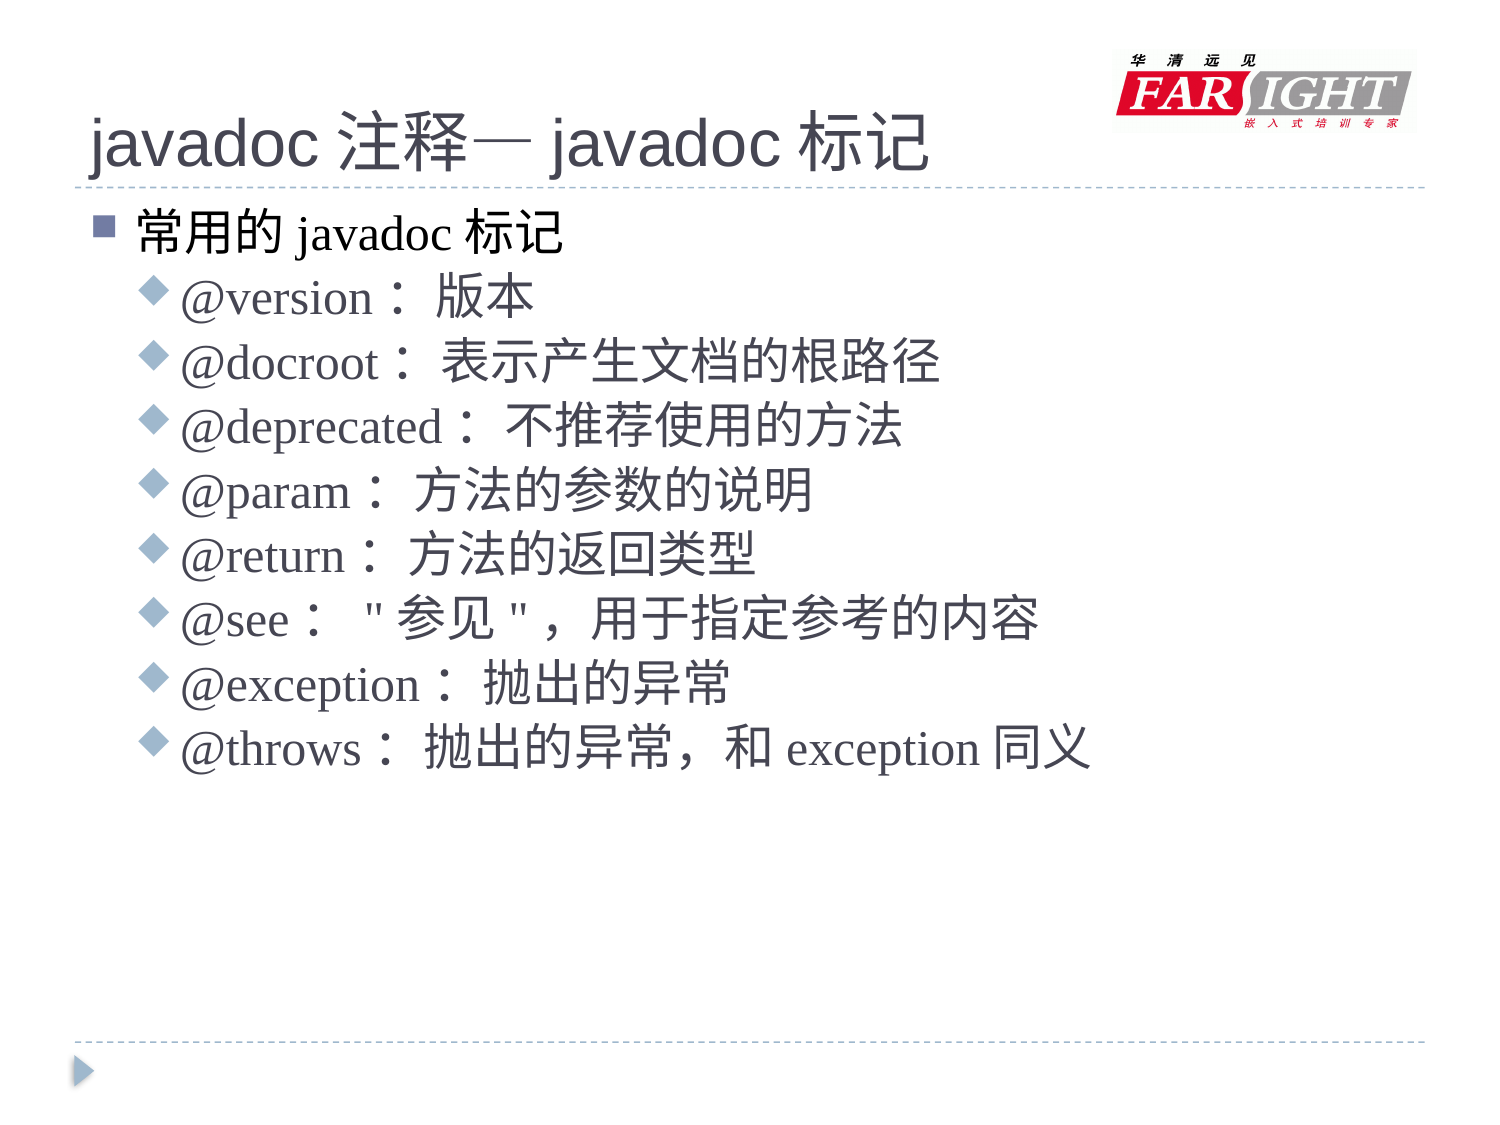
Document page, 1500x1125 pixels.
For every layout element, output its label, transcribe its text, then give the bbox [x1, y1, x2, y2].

list 常用的javadoc标记 @version：版本 @docroot：表示产生文档的根路径 @deprecated：不推荐使用的方法 @param：方法的参数的说明 @return：方法的返回类型 @see："参见"，用于指定参考的内容 @exception：抛出的异常 @throws：抛出的异常，和exception同义 [74, 199, 1426, 1006]
title javadoc注释—javadoc标记 [74, 24, 1426, 188]
